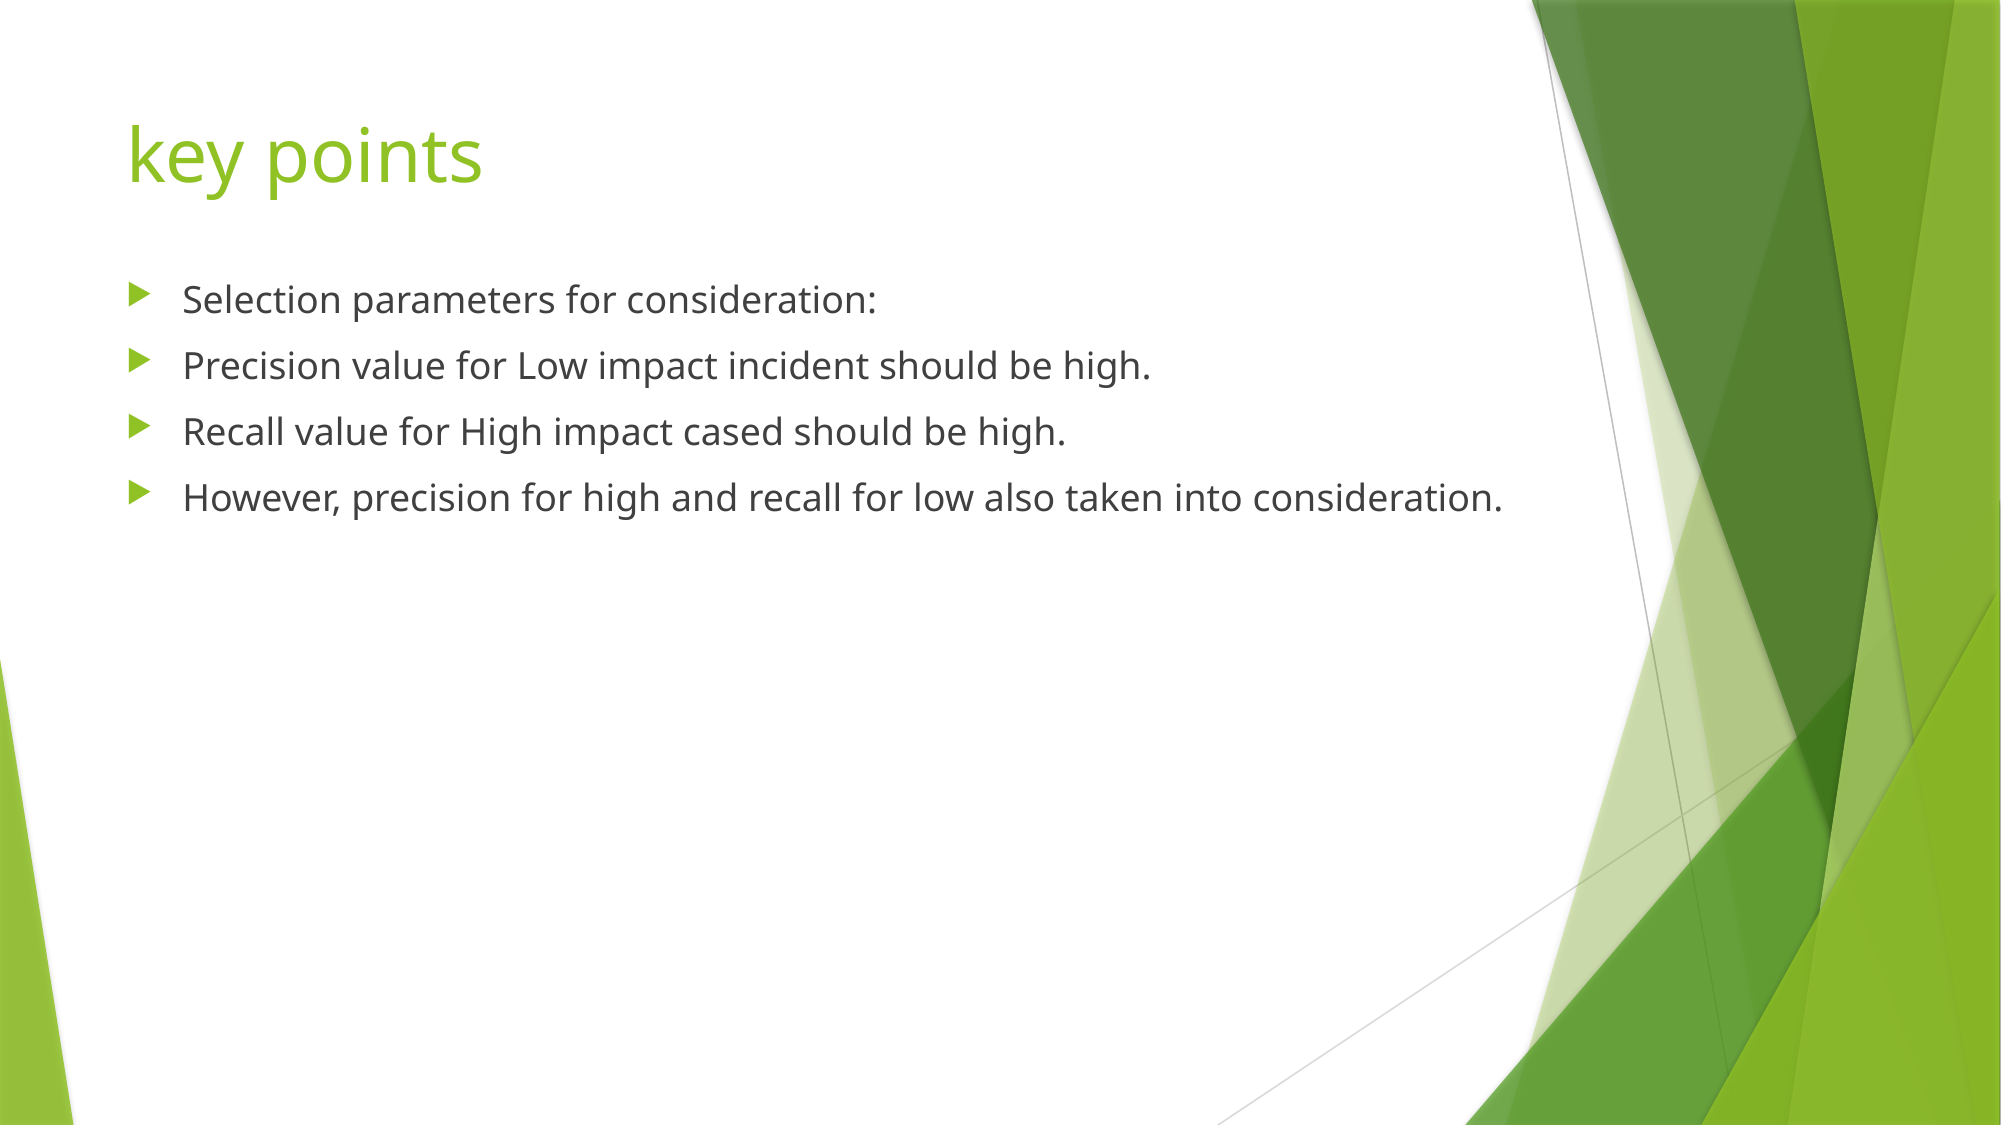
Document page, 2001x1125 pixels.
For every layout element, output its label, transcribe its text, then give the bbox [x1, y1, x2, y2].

title key points [111, 99, 1522, 268]
list Selection parameters for consideration: Precision value for Low impact incident should be high. Recall value for High impact cased should be high. However, precision for high and recall for low also taken into consideration. [111, 268, 1522, 991]
